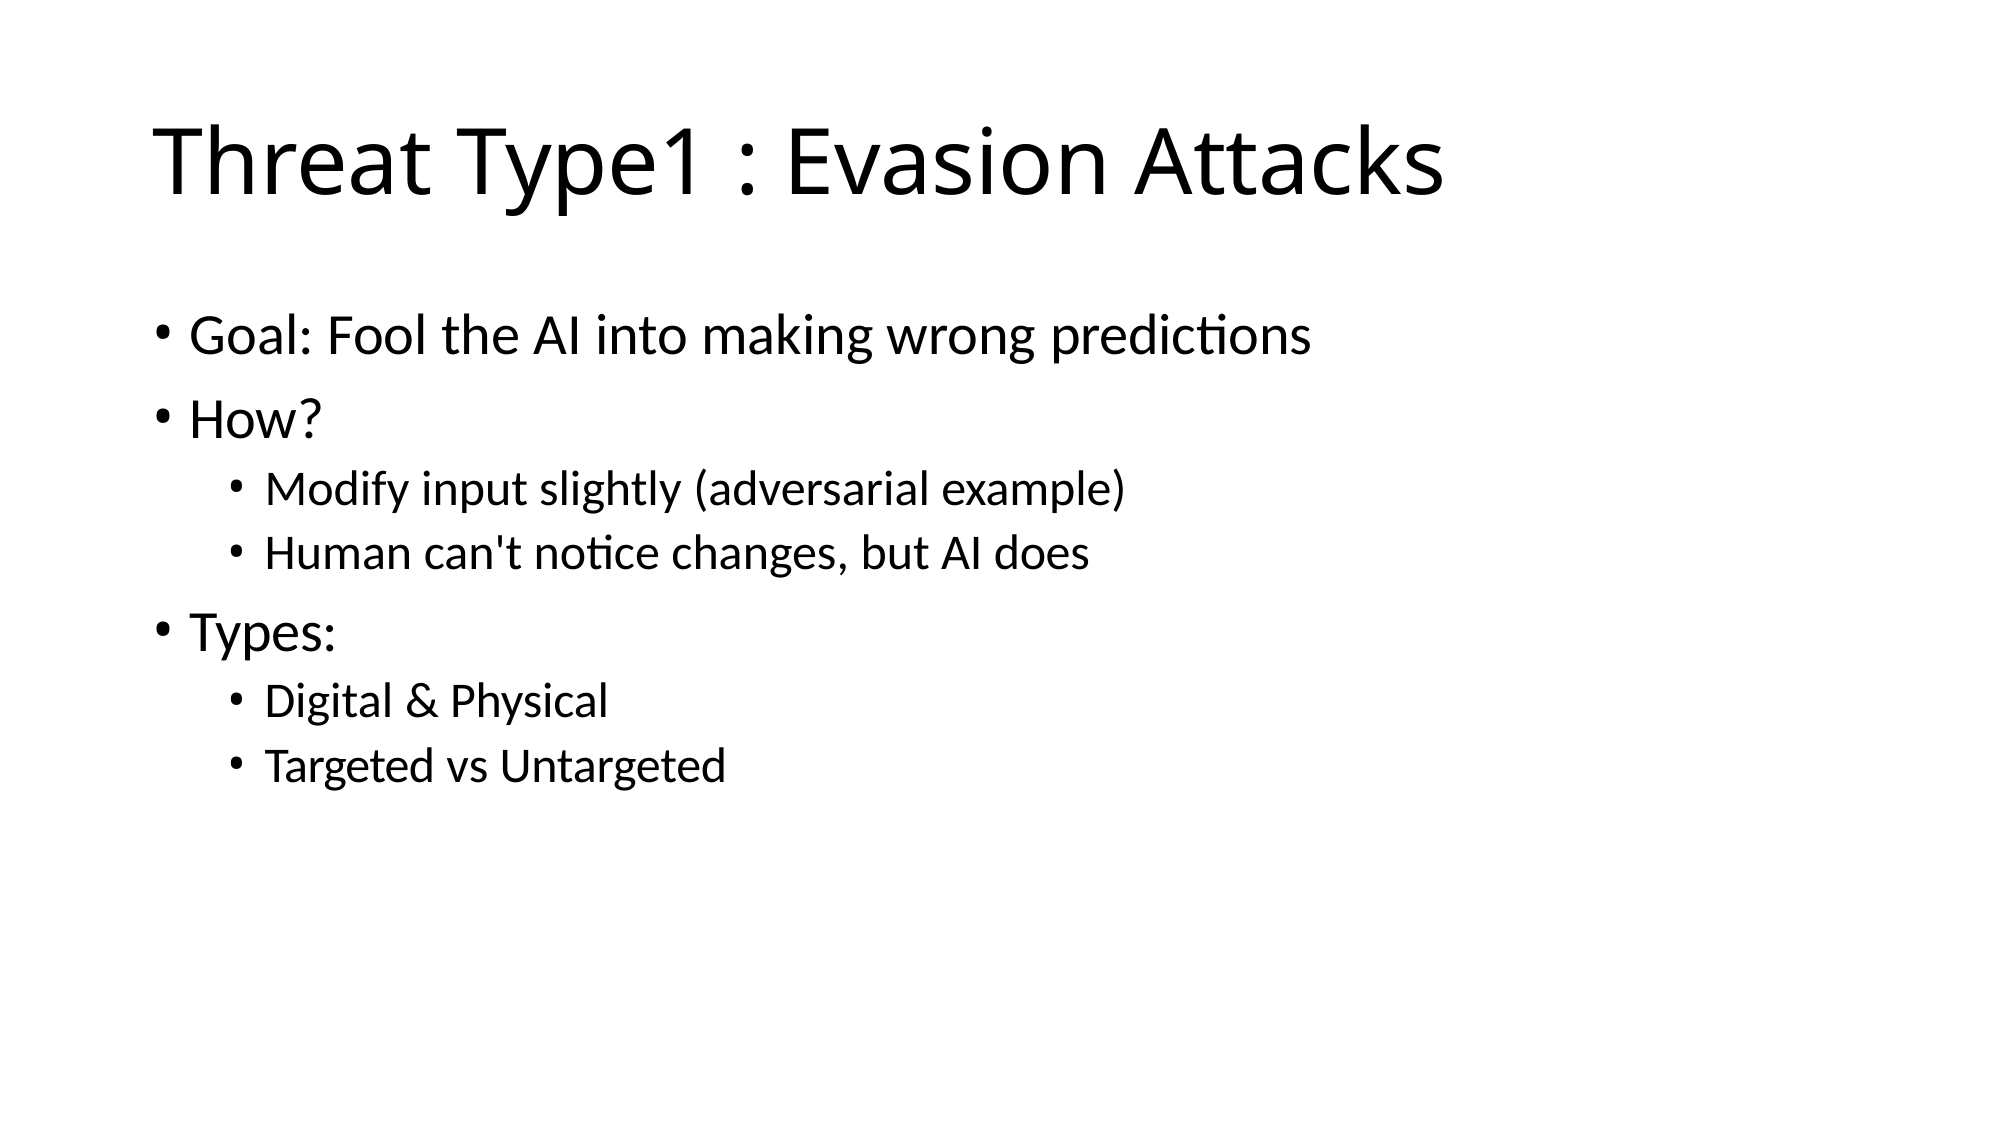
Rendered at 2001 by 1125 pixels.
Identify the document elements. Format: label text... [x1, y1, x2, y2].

title Threat Type1 : Evasion Attacks [41, 42, 1802, 291]
text_box Goal: Fool the AI into making wrong predictions How? Modify input slightly (adversarial example) Human can't notice changes, but AI does Types: Digital & Physical Targeted vs Untargeted [150, 280, 1318, 793]
